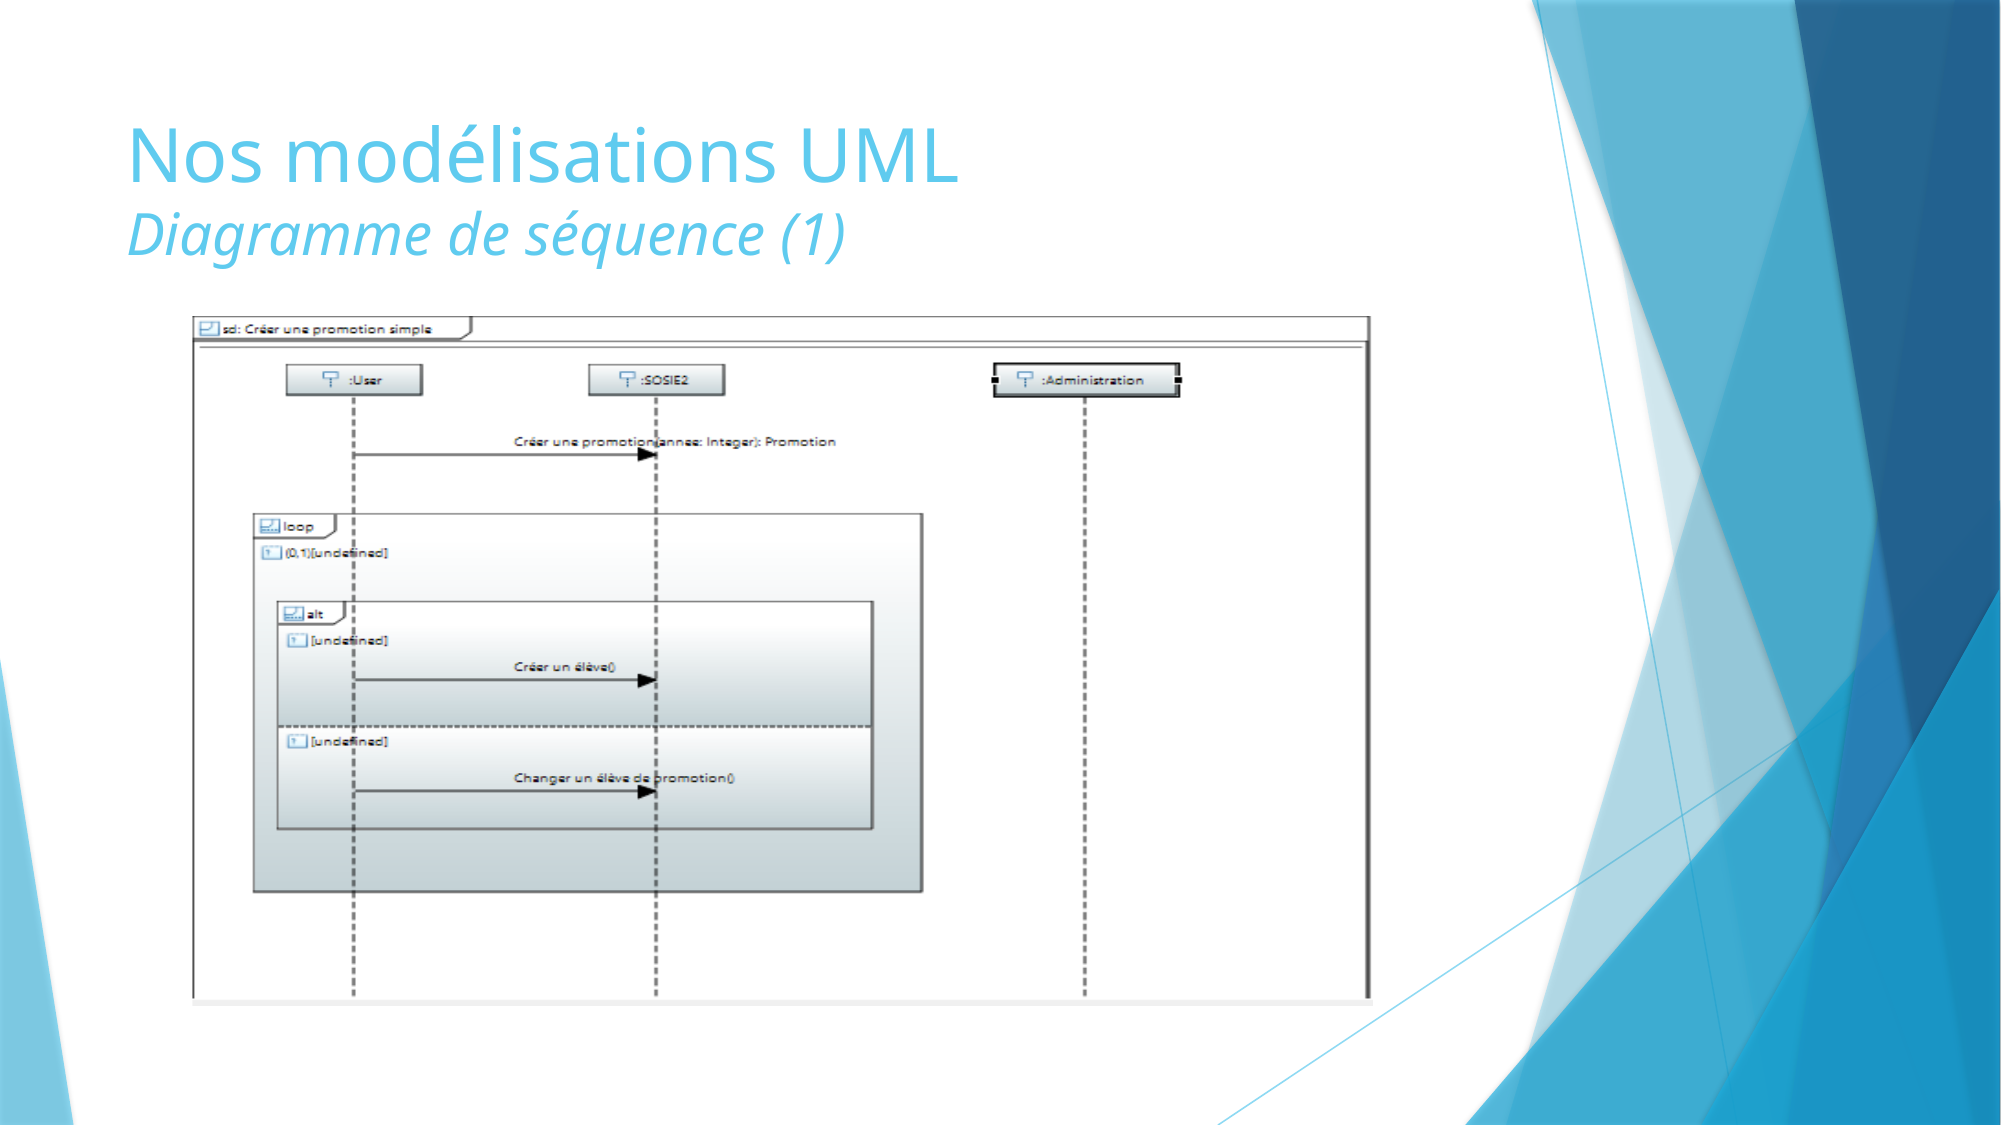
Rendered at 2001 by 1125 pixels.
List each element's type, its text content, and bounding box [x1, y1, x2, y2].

picture [191, 316, 1373, 1007]
title Nos modélisations UML Diagramme de séquence (1) [111, 99, 1522, 317]
